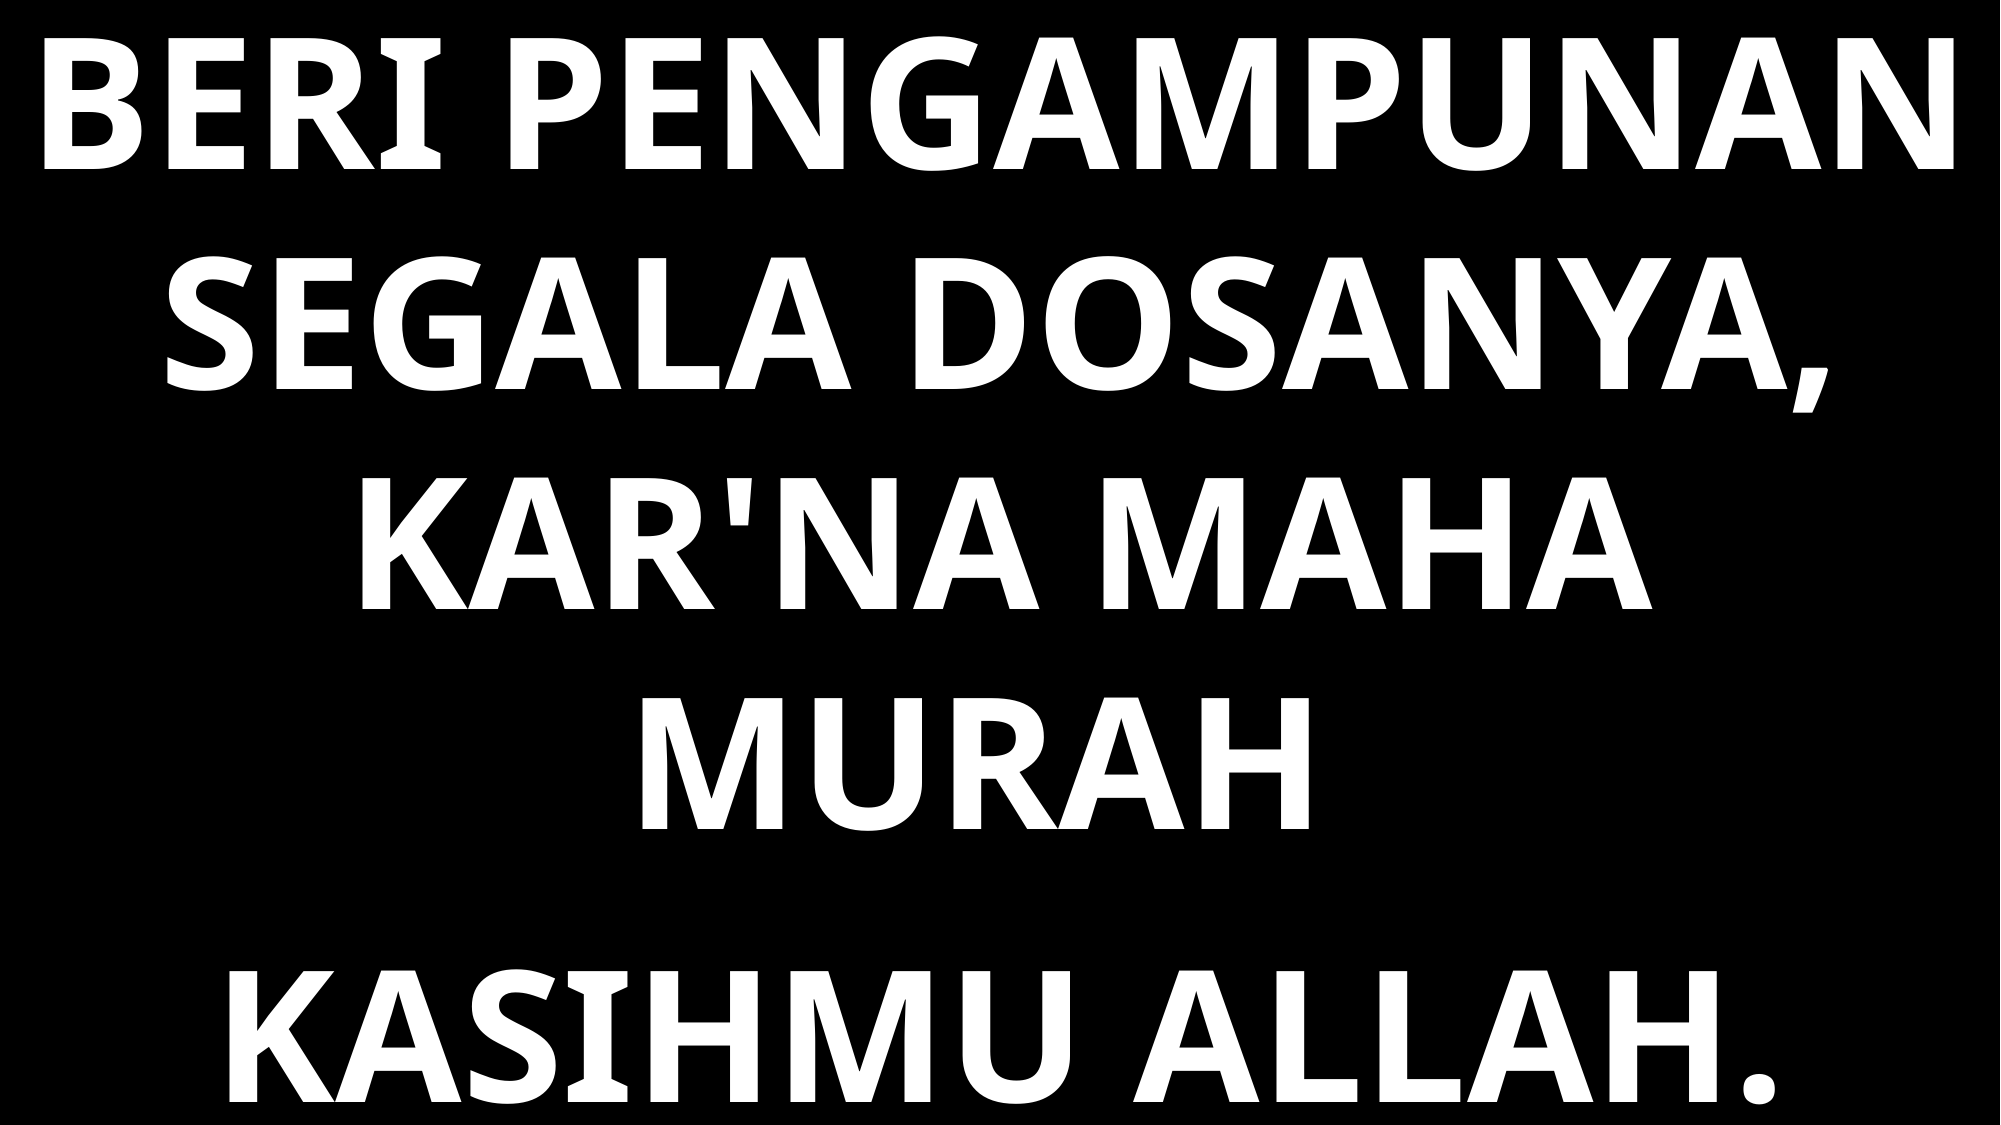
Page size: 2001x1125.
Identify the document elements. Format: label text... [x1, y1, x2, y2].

list Beri pengampunan segala dosanya, kar'na maha murah kasihMu Allah. [0, 0, 2000, 1125]
